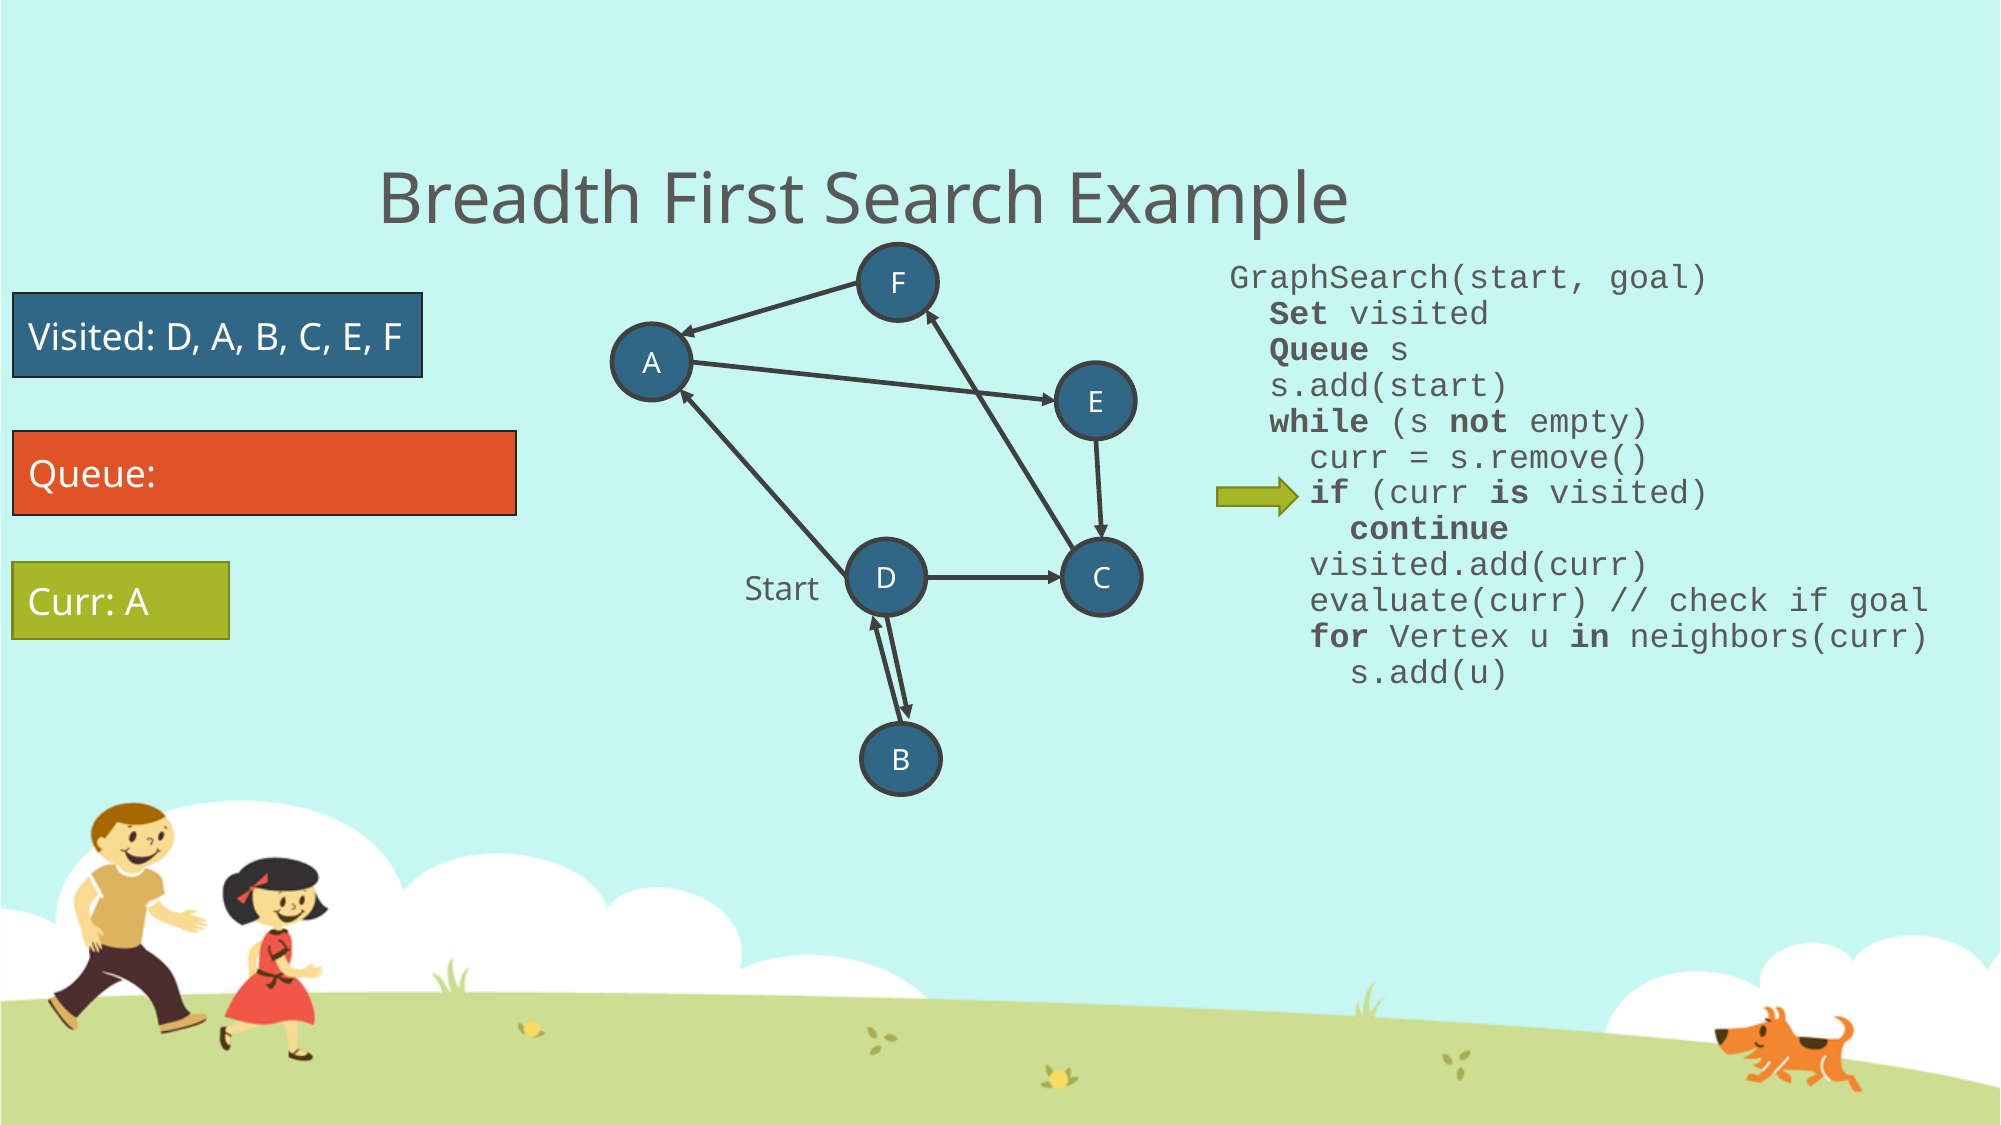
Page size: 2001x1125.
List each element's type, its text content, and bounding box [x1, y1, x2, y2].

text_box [901, 615, 910, 720]
text_box A [610, 322, 693, 402]
text_box C [1061, 537, 1143, 617]
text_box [679, 282, 859, 335]
picture [0, 0, 2001, 1125]
text_box Visited: D, A, B, C, E, F [12, 292, 423, 378]
text_box Curr: A [11, 561, 230, 640]
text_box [926, 309, 1074, 551]
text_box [872, 615, 901, 724]
text_box Start [729, 559, 849, 615]
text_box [1095, 438, 1102, 539]
text_box [1216, 475, 1300, 518]
text_box E [1074, 361, 1137, 440]
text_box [679, 388, 847, 578]
title Breadth First Search Example [362, 50, 1900, 247]
list GraphSearch(start, goal) Set visited Queue s s.add(start) while (s not empty) curr = s.remove() if (curr is visited) continue visited.add(curr) evaluate(curr) // check if goal for Vertex u in neighbors(curr) s.add(u) [1206, 252, 2000, 928]
text_box D [849, 537, 927, 615]
text_box F [857, 243, 939, 322]
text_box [691, 361, 926, 401]
text_box B [860, 722, 942, 796]
text_box Queue: [12, 430, 517, 516]
